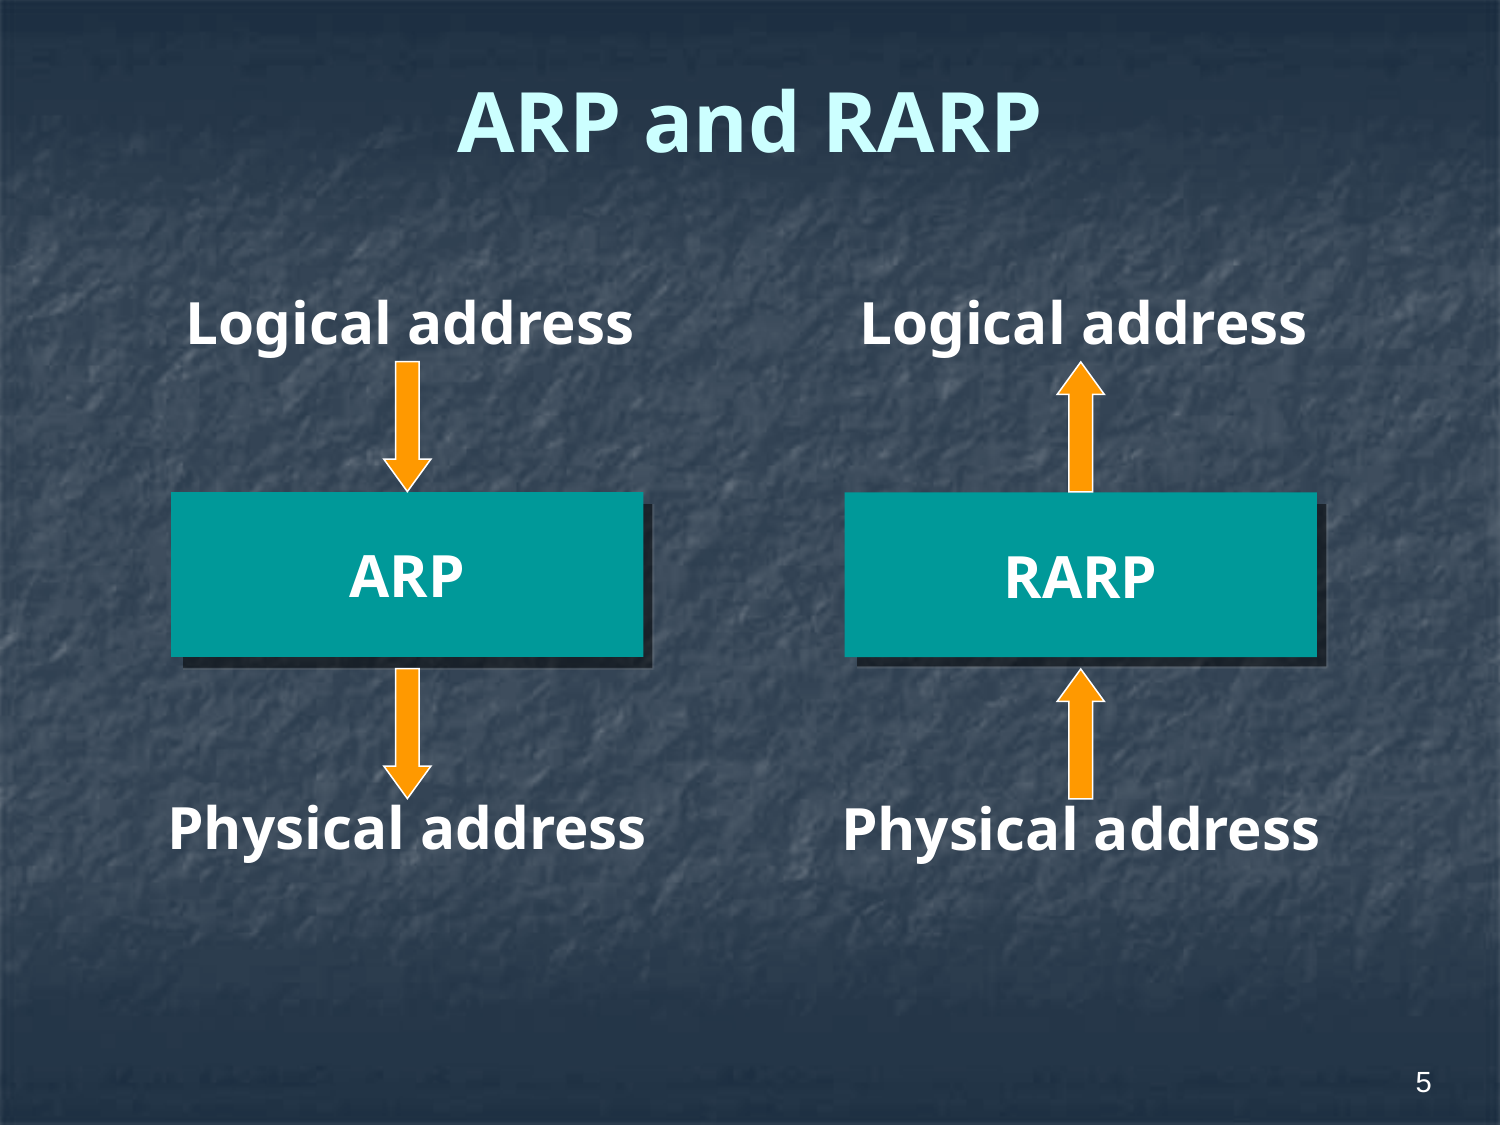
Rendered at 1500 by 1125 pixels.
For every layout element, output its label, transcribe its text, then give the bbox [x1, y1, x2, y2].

text_box [1057, 361, 1105, 492]
slide_number 5 [1096, 1034, 1447, 1106]
text_box [383, 668, 431, 799]
text_box Physical address [826, 784, 1336, 870]
text_box RARP [844, 492, 1317, 658]
text_box [1057, 668, 1105, 799]
text_box Logical address [171, 278, 649, 364]
text_box Logical address [844, 278, 1323, 364]
title ARP and RARP [53, 19, 1447, 220]
text_box [383, 361, 431, 492]
text_box Physical address [152, 784, 662, 870]
text_box ARP [171, 492, 644, 657]
